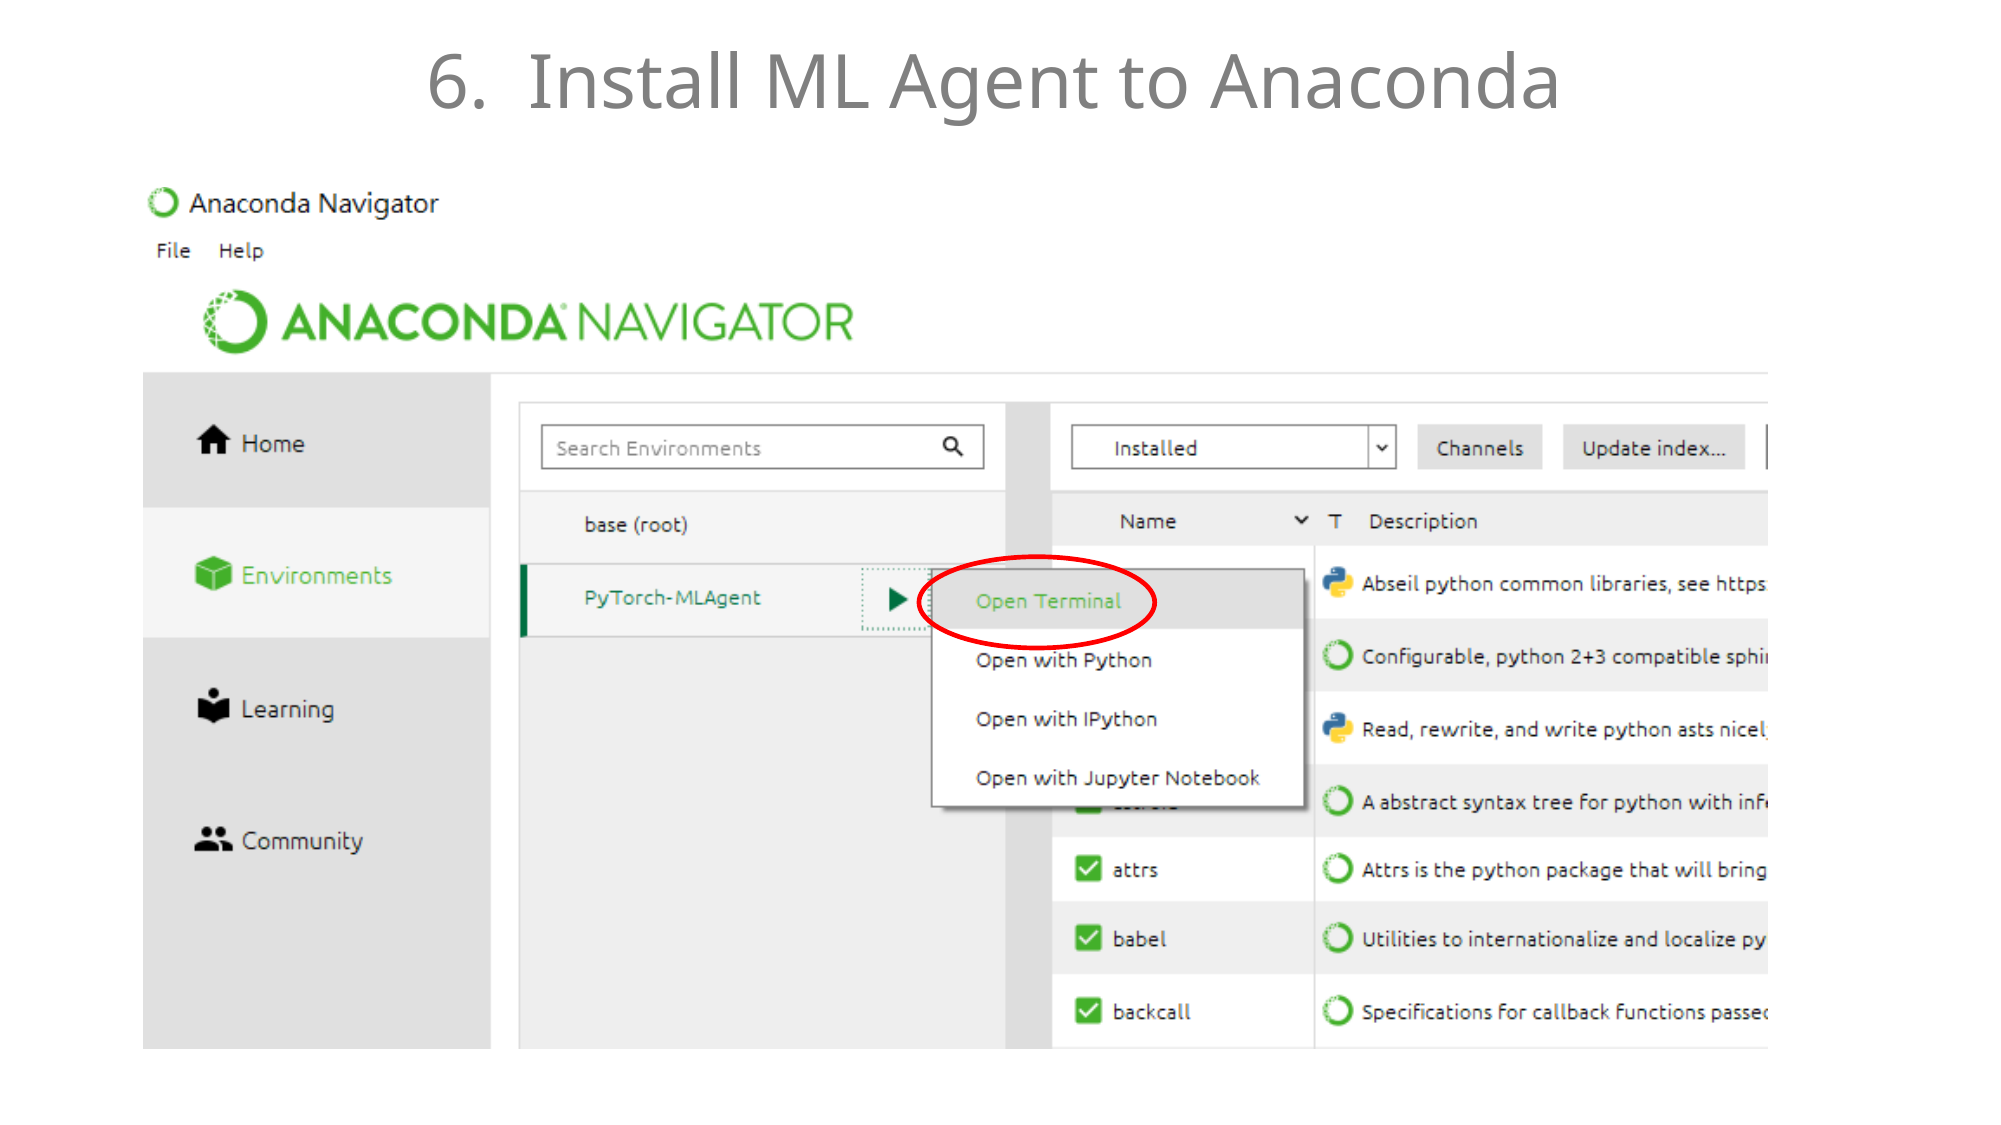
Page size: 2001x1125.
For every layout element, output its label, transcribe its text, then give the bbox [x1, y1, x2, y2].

picture [143, 187, 1768, 1049]
text_box 6. Install ML Agent to Anaconda [53, 15, 1937, 124]
